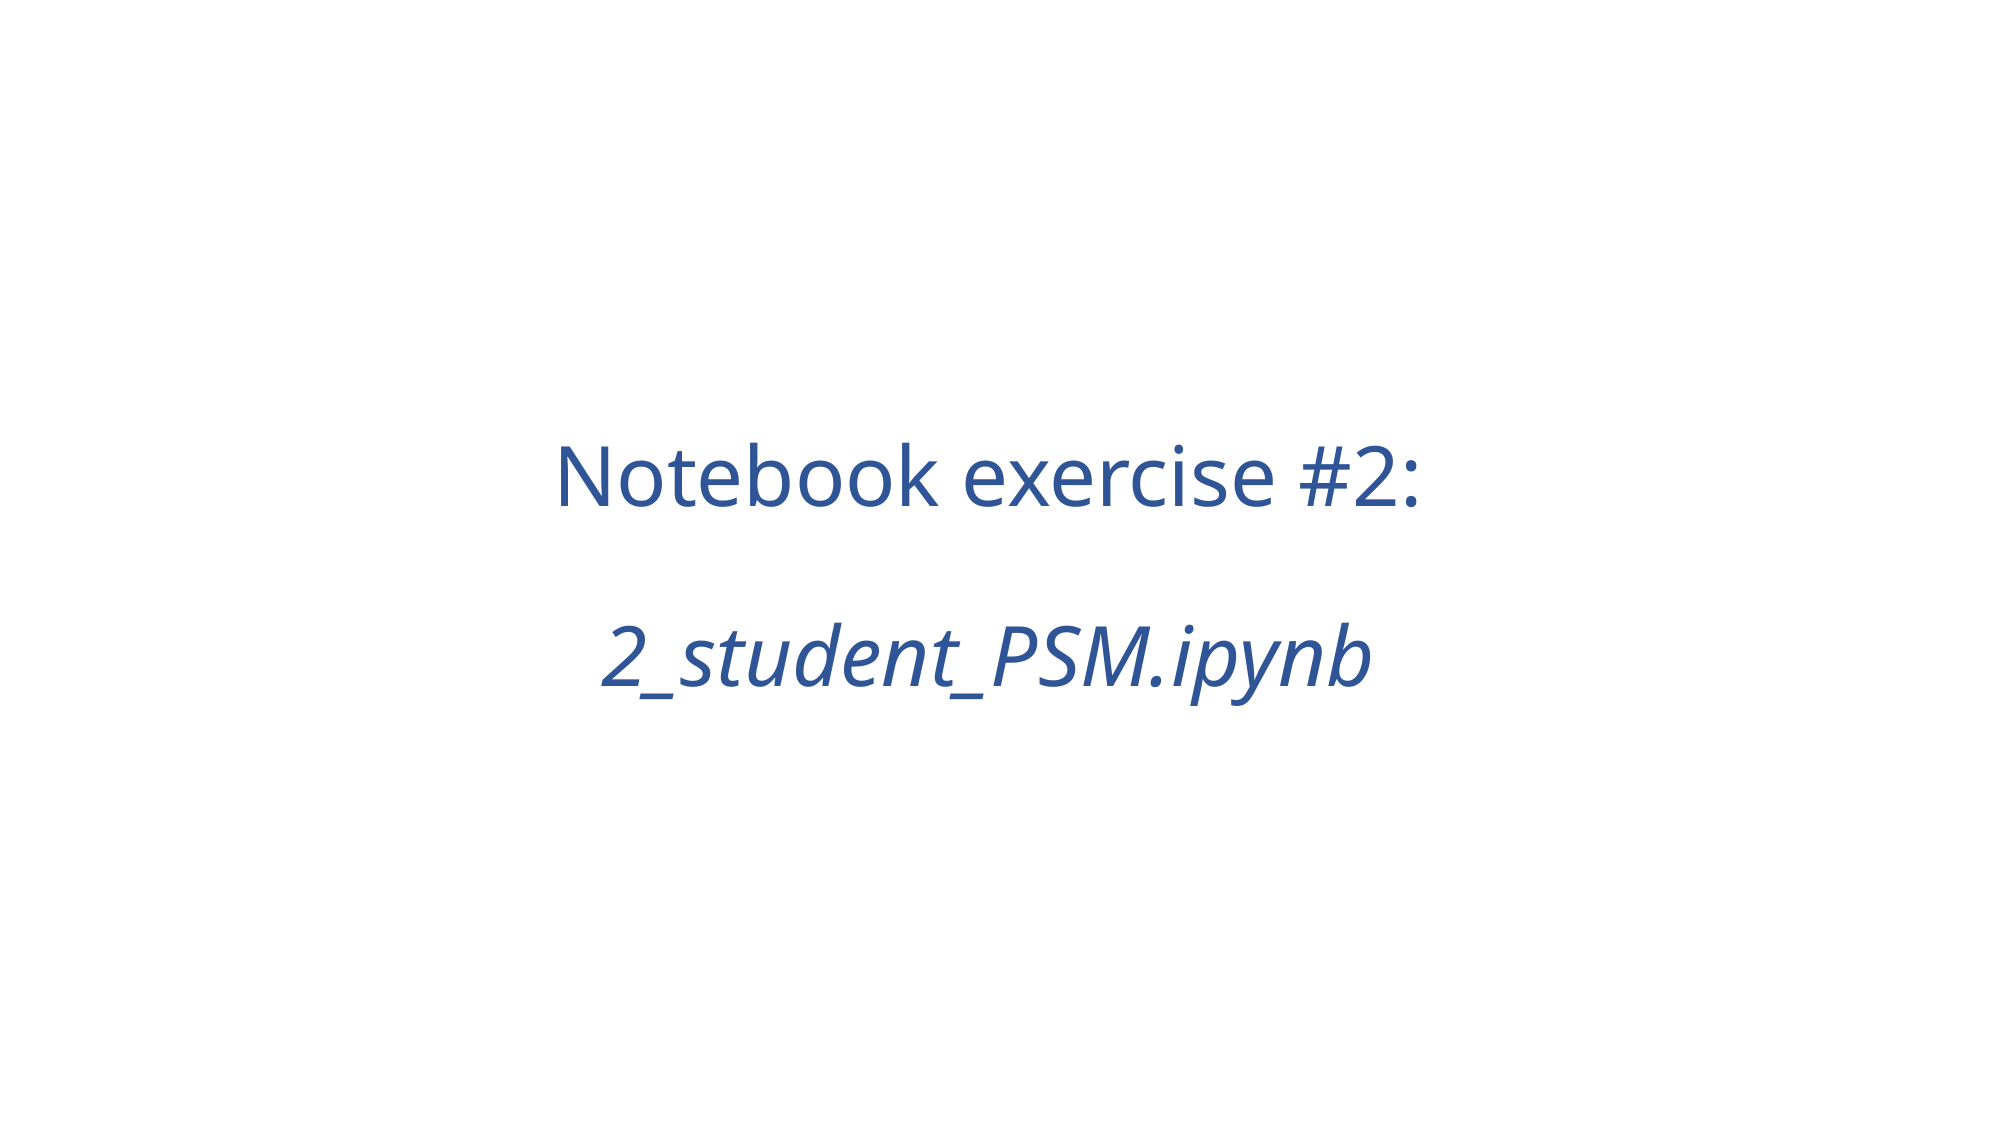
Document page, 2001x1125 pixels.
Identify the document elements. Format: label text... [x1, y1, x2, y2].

title Notebook exercise #2: 2_student_PSM.ipynb [61, 427, 1916, 768]
